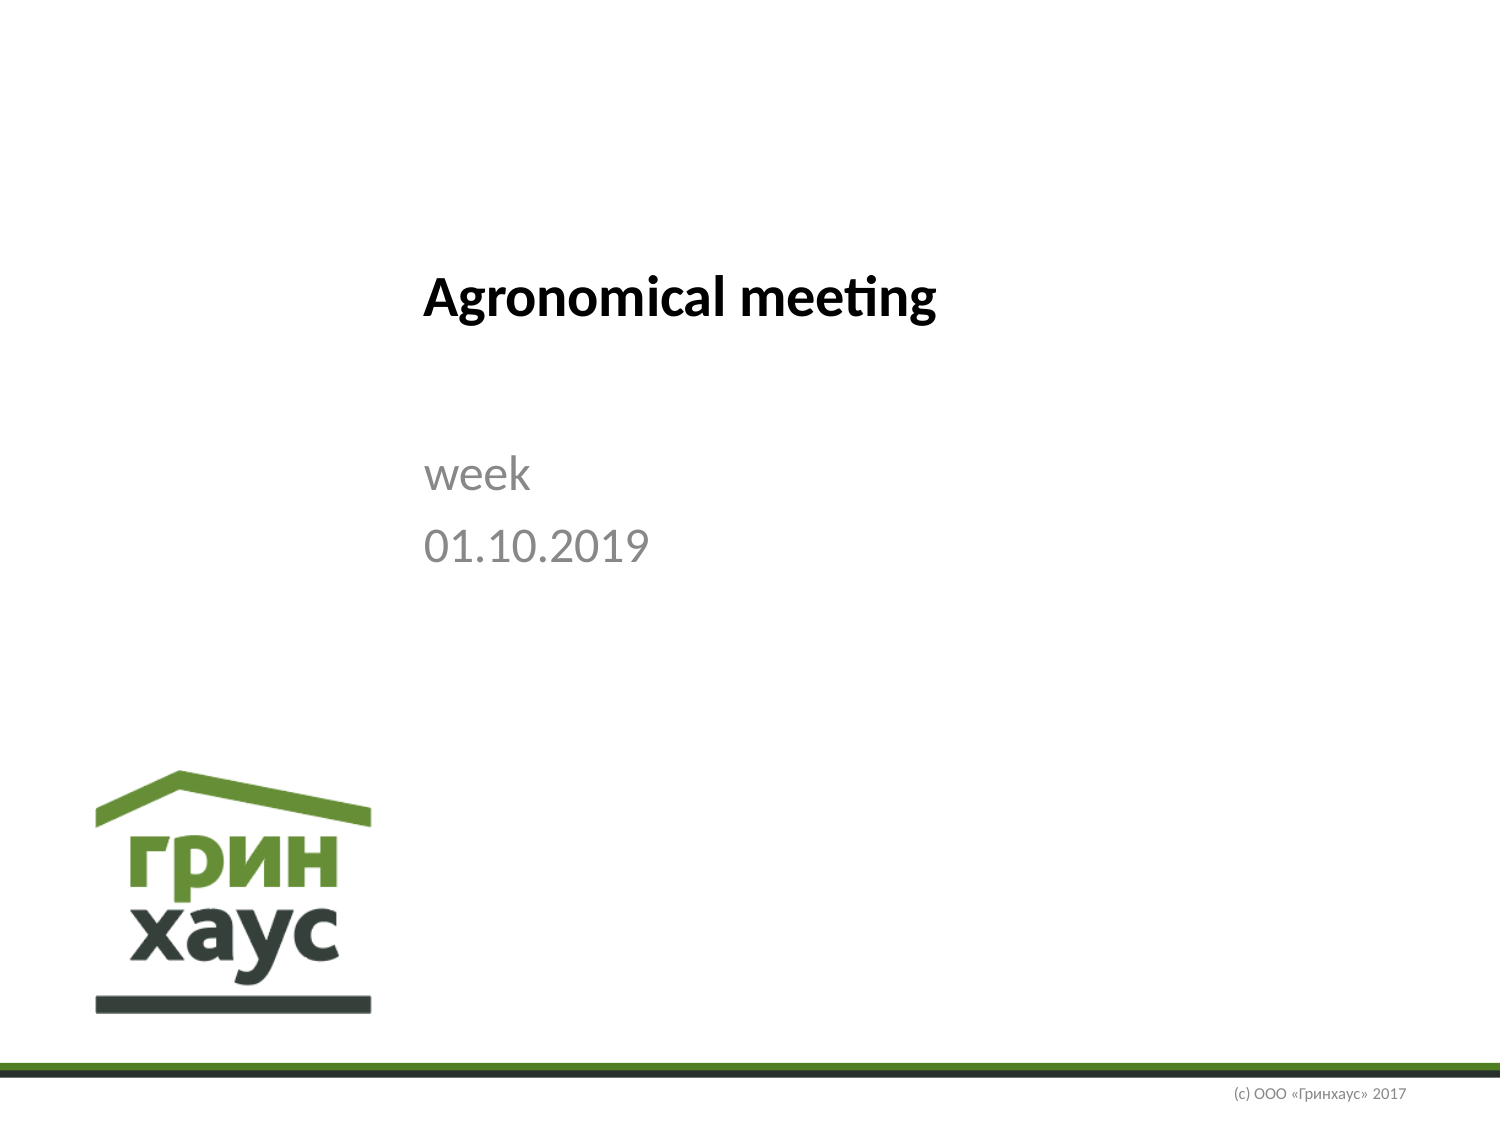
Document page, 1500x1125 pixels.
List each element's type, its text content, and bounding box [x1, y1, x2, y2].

text_box week 01.10.2019 [421, 426, 1091, 573]
title Agronomical meeting [421, 256, 1148, 446]
text_box (с) ООО «Гринхаус» 2017 [1231, 1080, 1413, 1103]
text_box [95, 770, 372, 1014]
